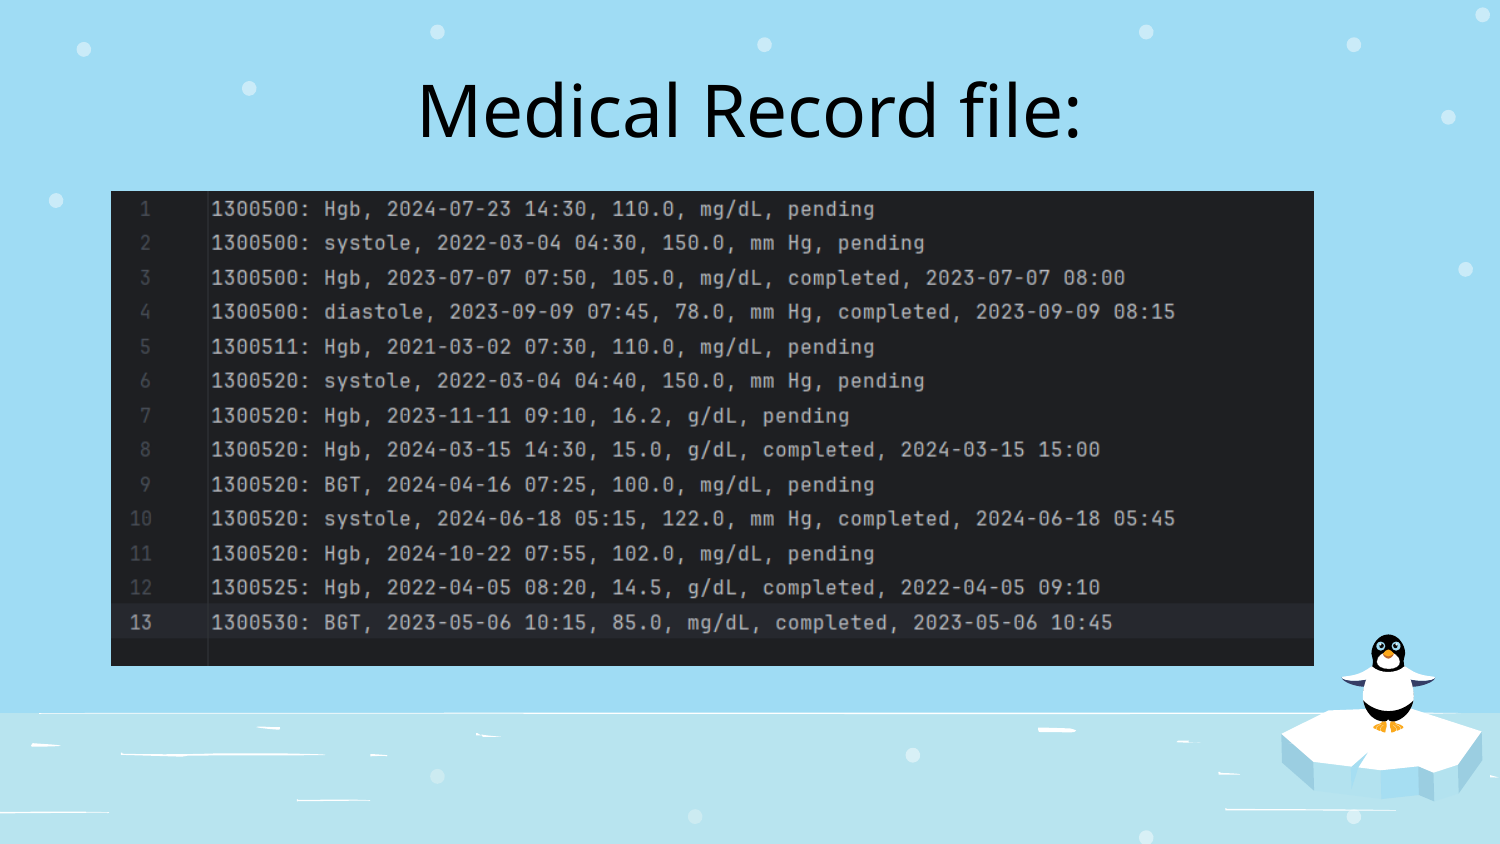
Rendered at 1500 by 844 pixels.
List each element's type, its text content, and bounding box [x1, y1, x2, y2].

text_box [1281, 707, 1483, 802]
title Medical Record file: [118, 72, 1382, 167]
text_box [1341, 634, 1436, 733]
picture [111, 190, 1314, 666]
